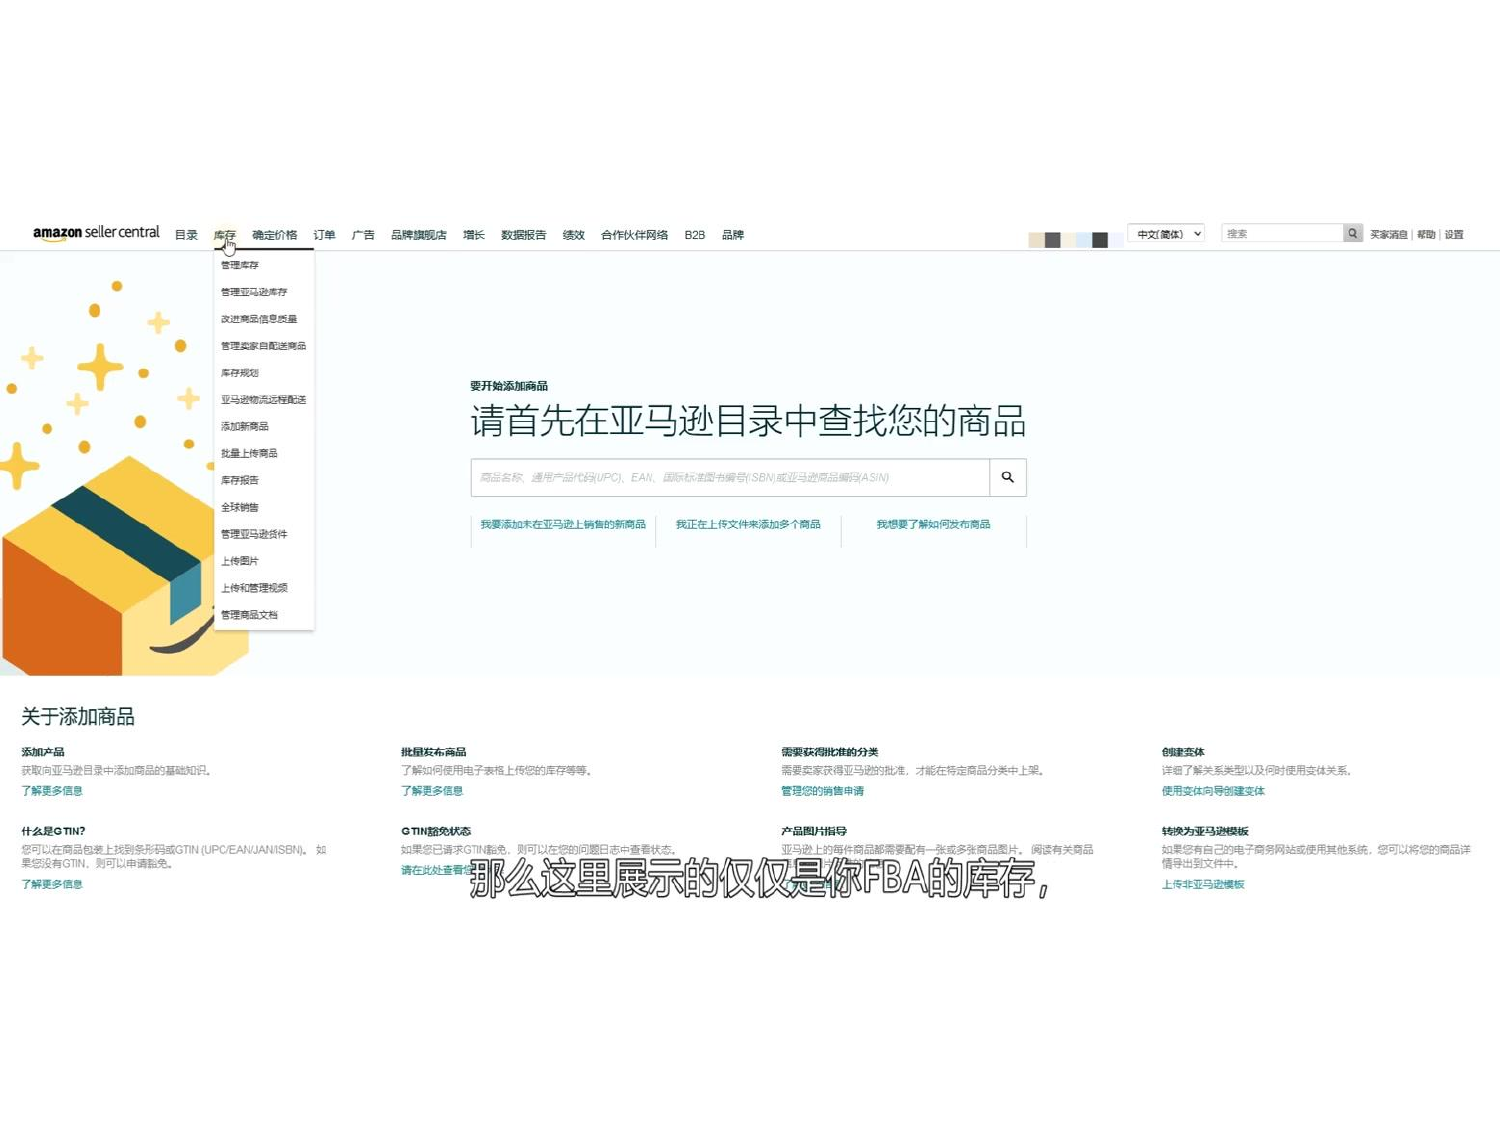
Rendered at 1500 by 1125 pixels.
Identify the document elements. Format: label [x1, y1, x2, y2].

picture [0, 216, 1500, 909]
